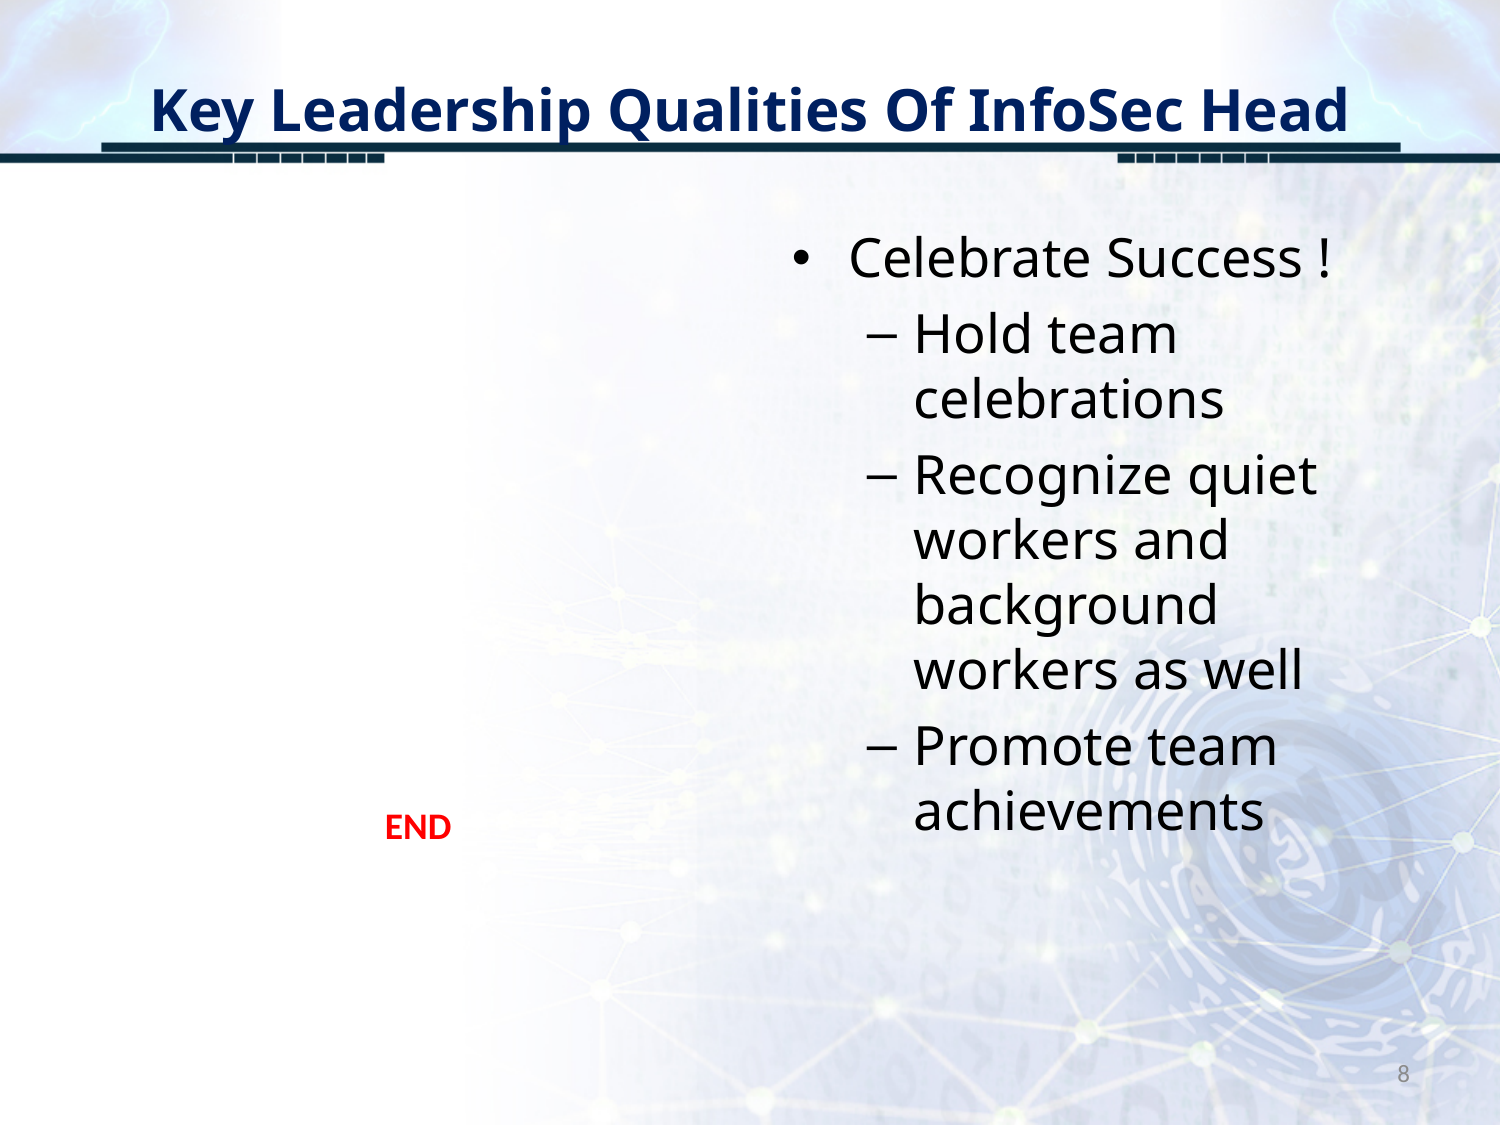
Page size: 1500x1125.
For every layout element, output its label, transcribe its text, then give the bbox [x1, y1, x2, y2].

text_box END [370, 794, 483, 855]
picture [0, 0, 1500, 1125]
title Key Leadership Qualities Of InfoSec Head [75, 34, 1425, 182]
slide_number 8 [1074, 1042, 1425, 1103]
list Celebrate Success ! Hold team celebrations Recognize quiet workers and background workers as well Promote team achievements [776, 216, 1432, 1034]
